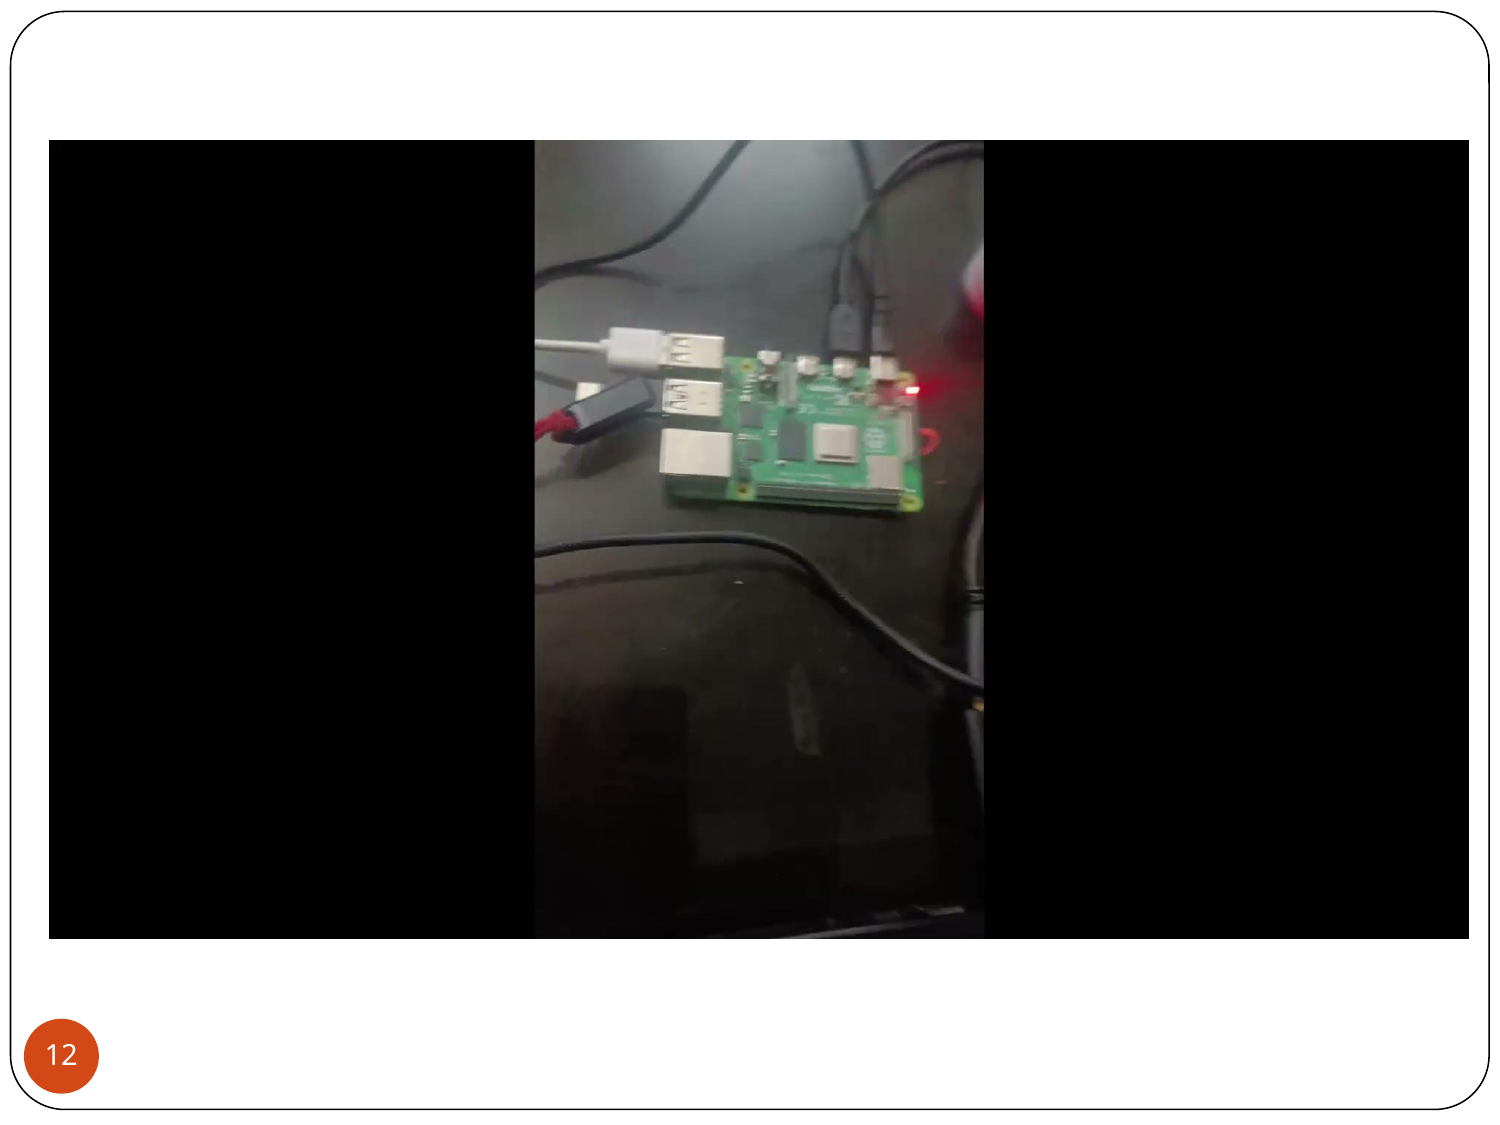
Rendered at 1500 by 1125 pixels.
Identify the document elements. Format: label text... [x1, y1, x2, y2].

slide_number ‹#› [23, 1018, 99, 1094]
picture [49, 140, 1469, 940]
